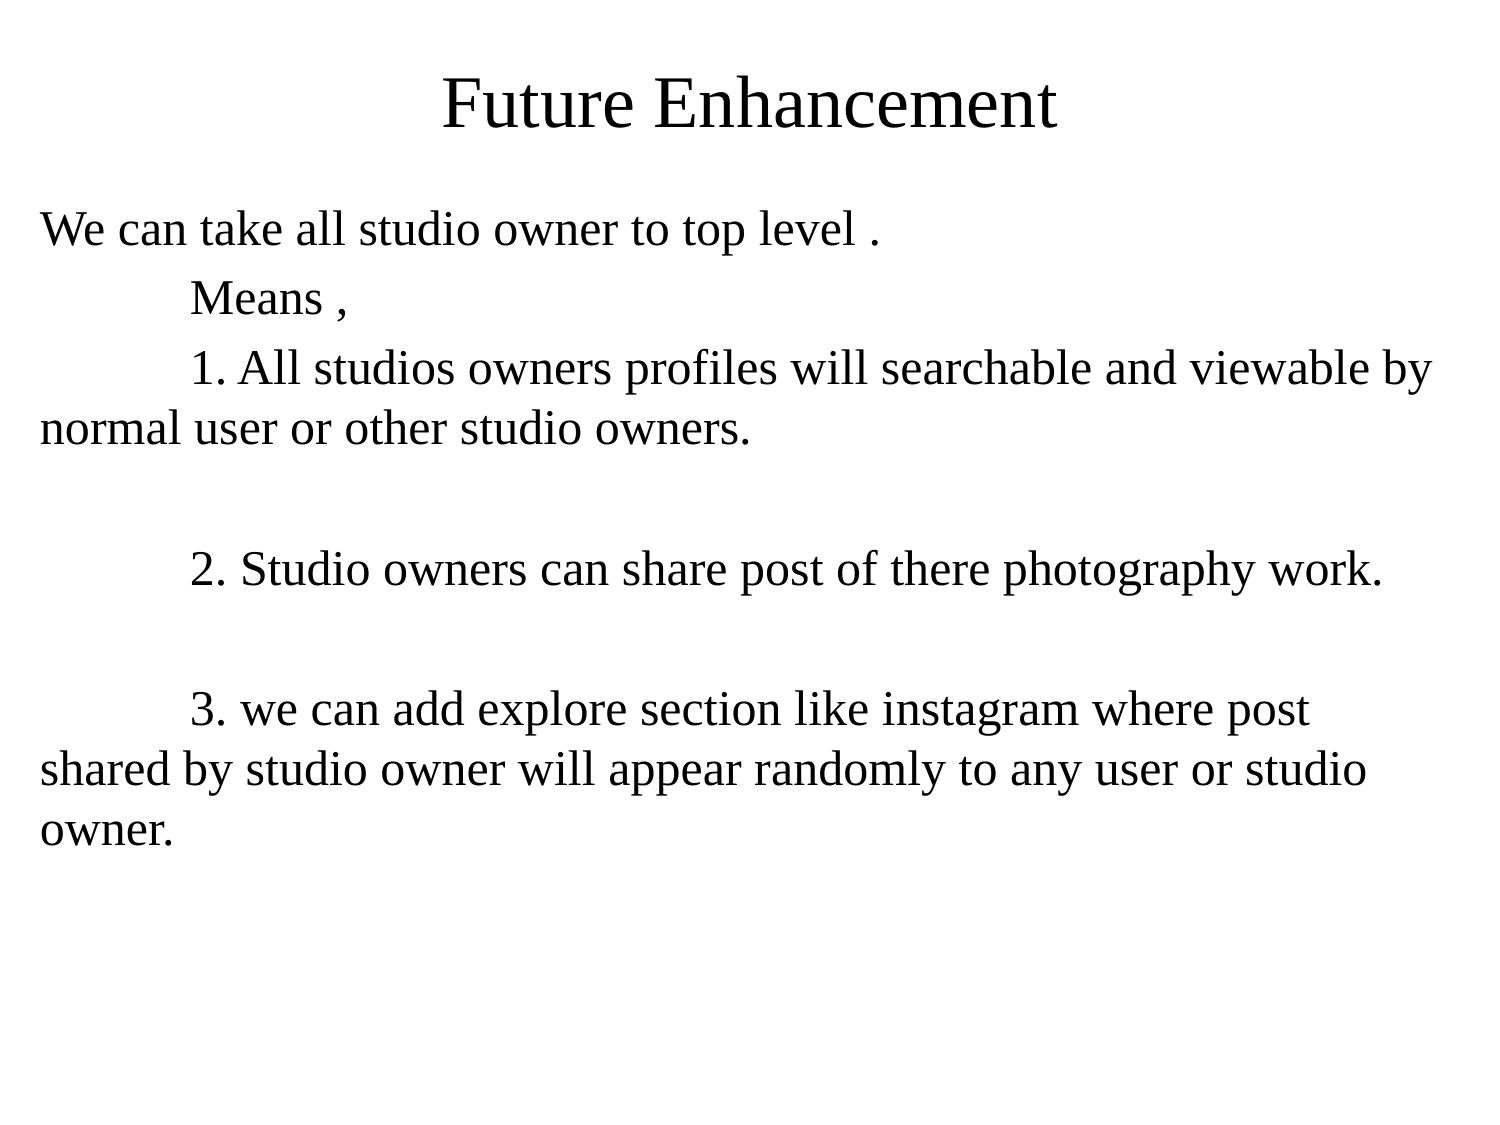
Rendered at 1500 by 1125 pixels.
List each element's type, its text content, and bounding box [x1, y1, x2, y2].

title Future Enhancement [75, 45, 1425, 150]
list We can take all studio owner to top level . Means , 1. All studios owners profiles will searchable and viewable by normal user or other studio owners. 2. Studio owners can share post of there photography work. 3. we can add explore section like instagram where post shared by studio owner will appear randomly to any user or studio owner. [24, 187, 1463, 1088]
